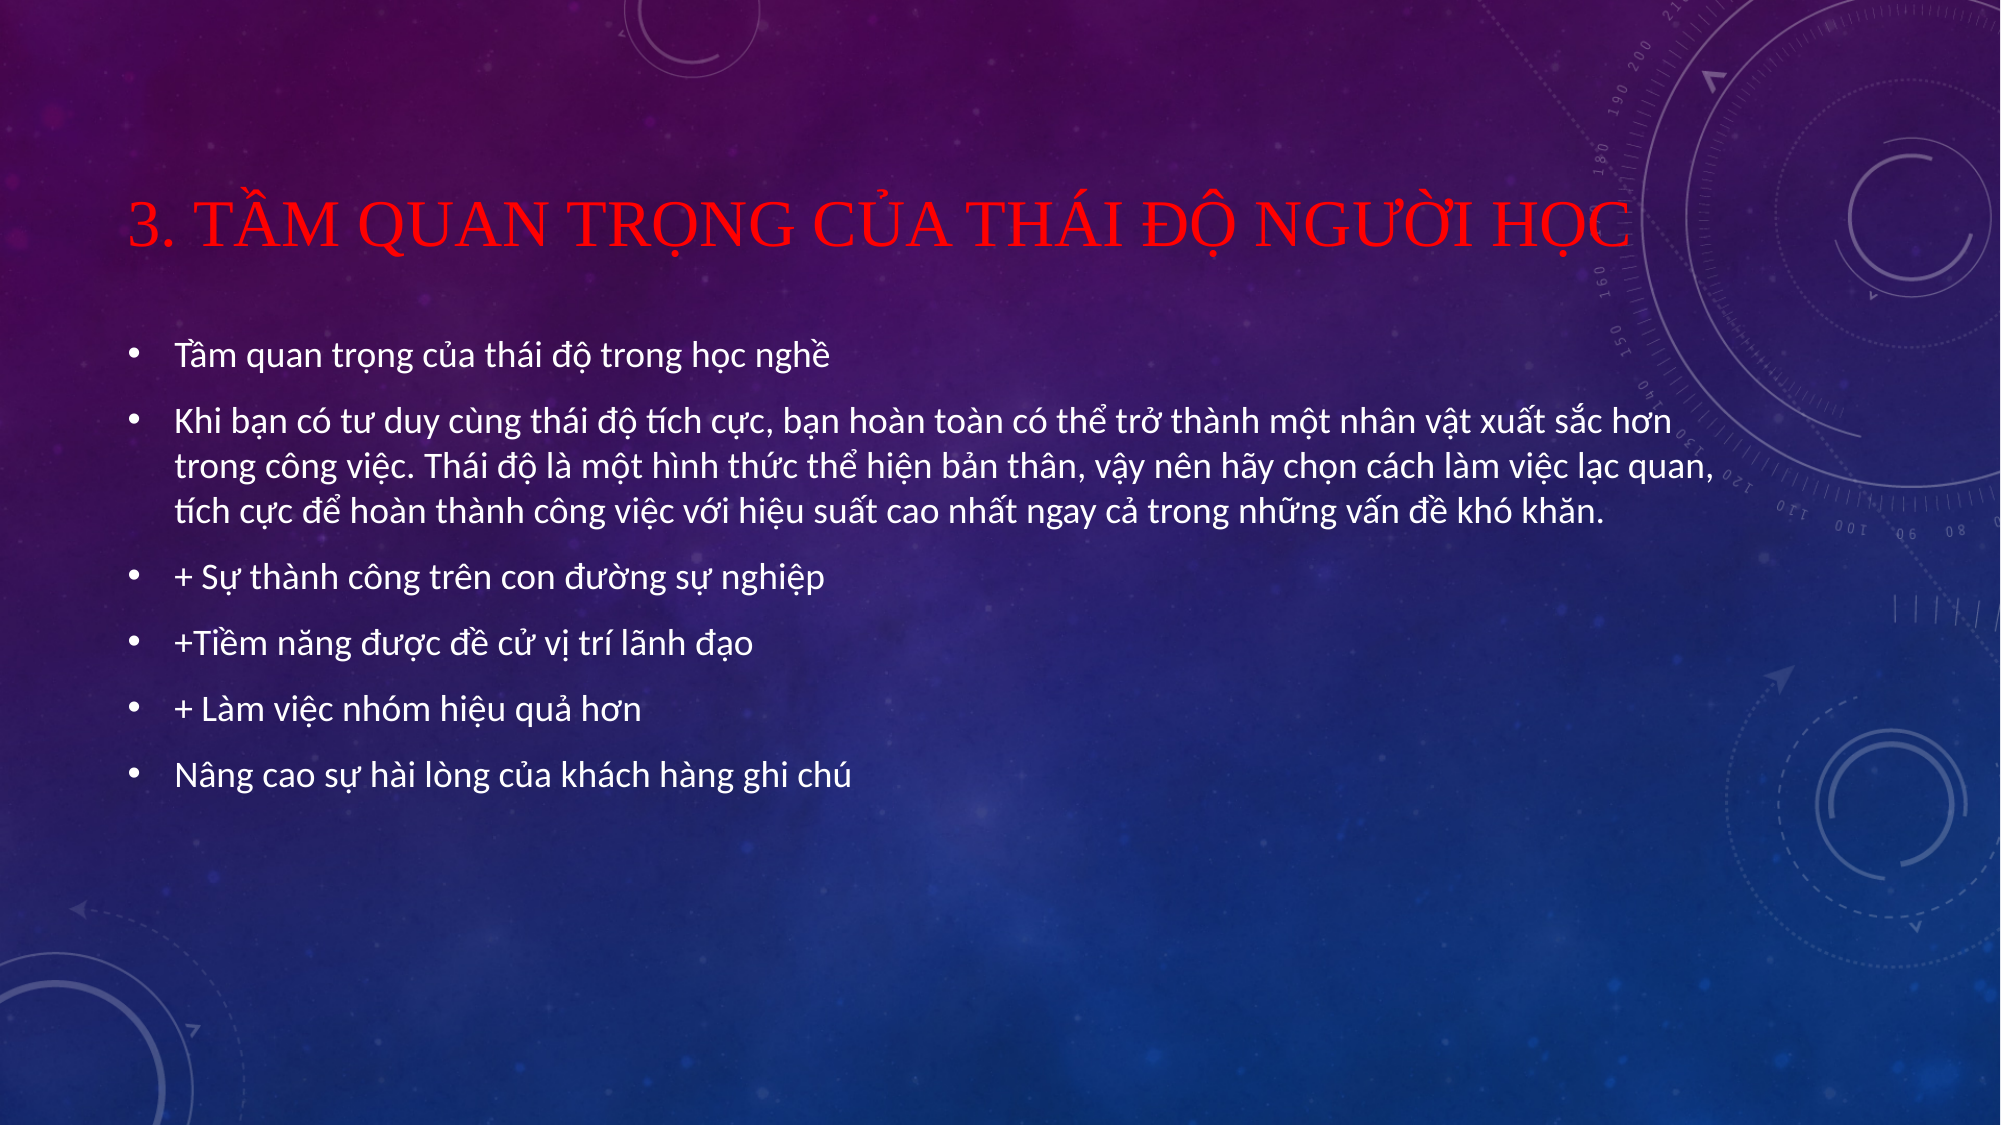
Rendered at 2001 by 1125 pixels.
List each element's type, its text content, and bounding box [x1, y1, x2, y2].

list Tầm quan trọng của thái độ trong học nghề Khi bạn có tư duy cùng thái độ tích cực, bạn hoàn toàn có thể trở thành một nhân vật xuất sắc hơn trong công việc. Thái độ là một hình thức thể hiện bản thân, vậy nên hãy chọn cách làm việc lạc quan, tích cực để hoàn thành công việc với hiệu suất cao nhất ngay cả trong những vấn đề khó khăn. + Sự thành công trên con đường sự nghiệp +Tiềm năng được đề cử vị trí lãnh đạo + Làm việc nhóm hiệu quả hơn Nâng cao sự hài lòng của khách hàng ghi chú [112, 280, 1775, 845]
picture [0, 0, 2001, 1125]
title 3. tầm quan trọng của thái độ người học [112, 99, 1775, 280]
